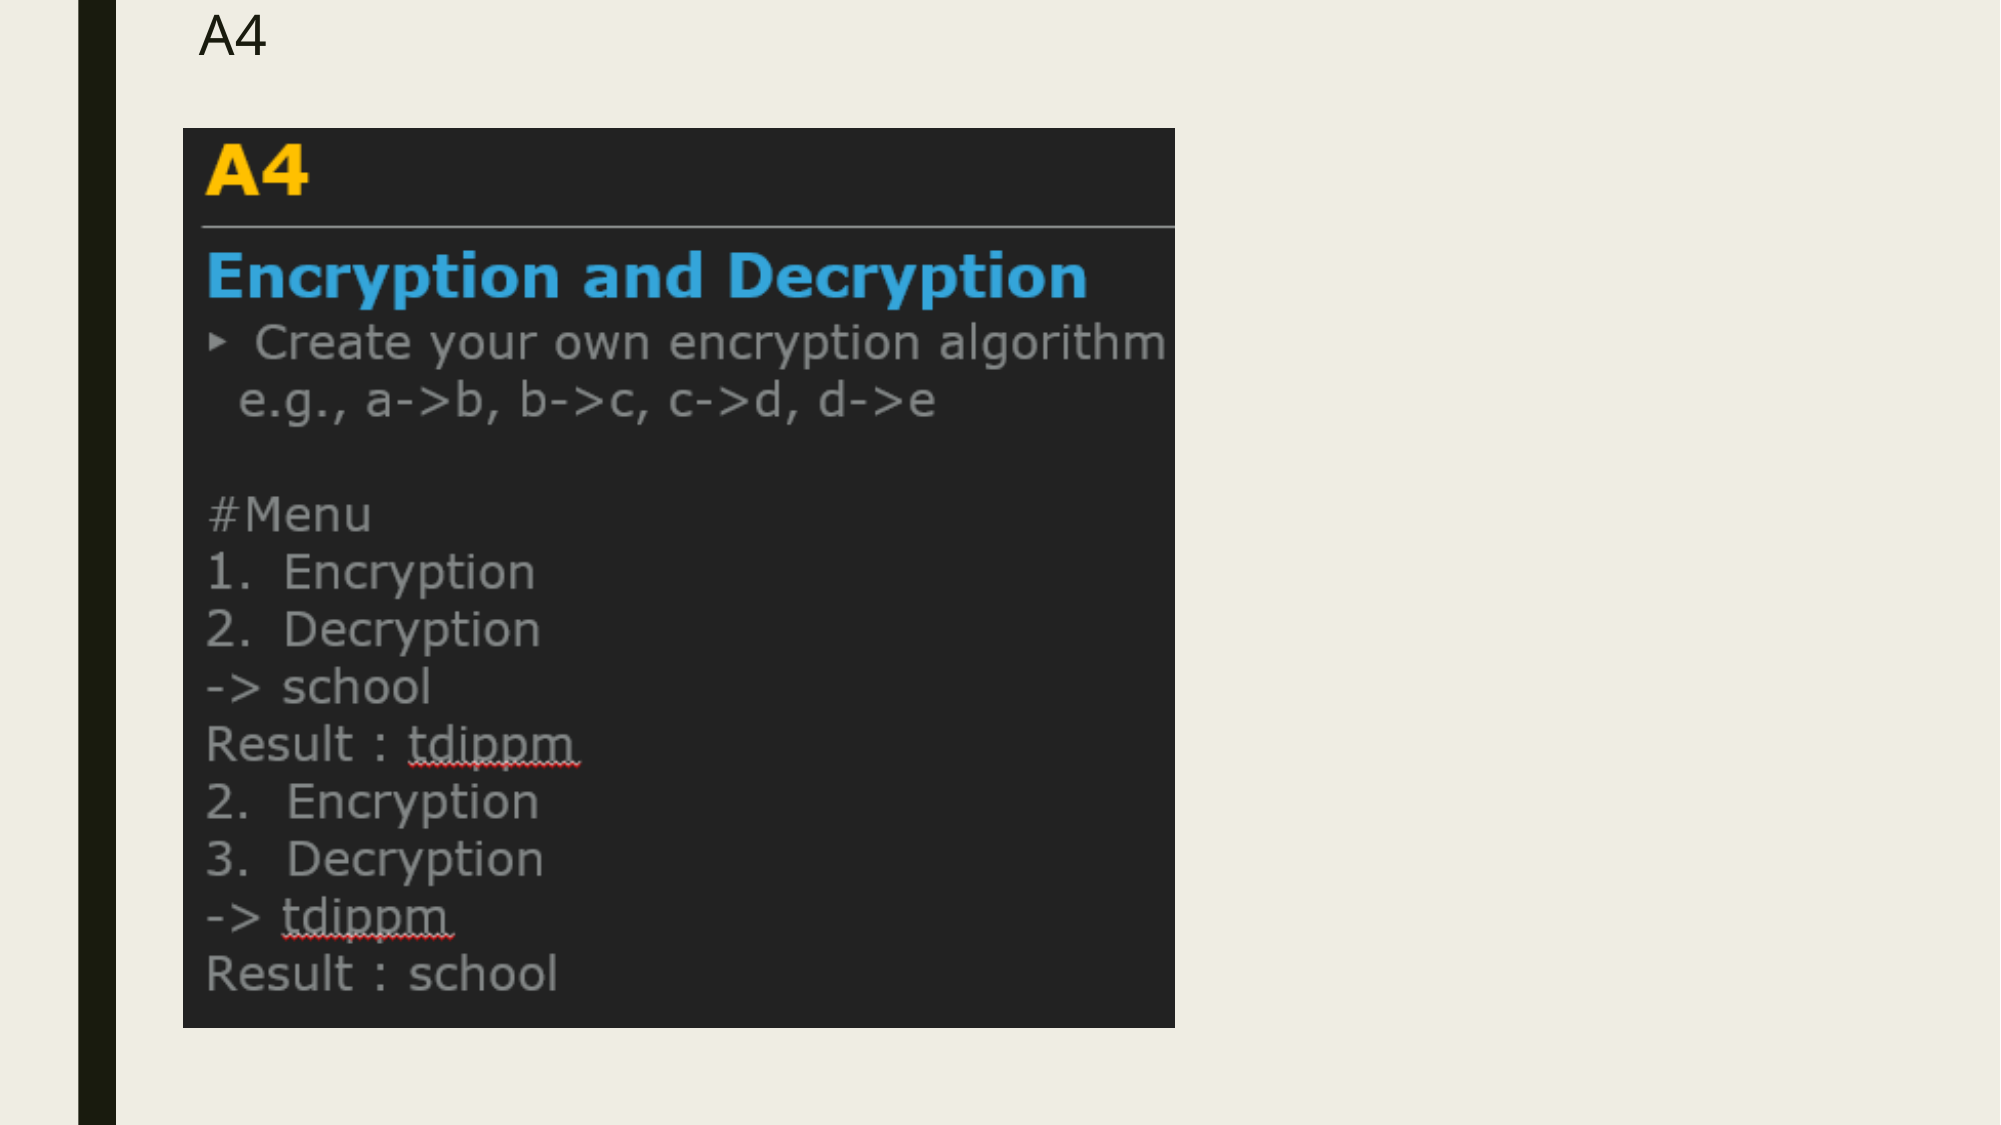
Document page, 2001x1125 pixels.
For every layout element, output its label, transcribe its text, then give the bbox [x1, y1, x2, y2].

picture [183, 128, 1175, 1028]
title A4 [183, 0, 1759, 75]
